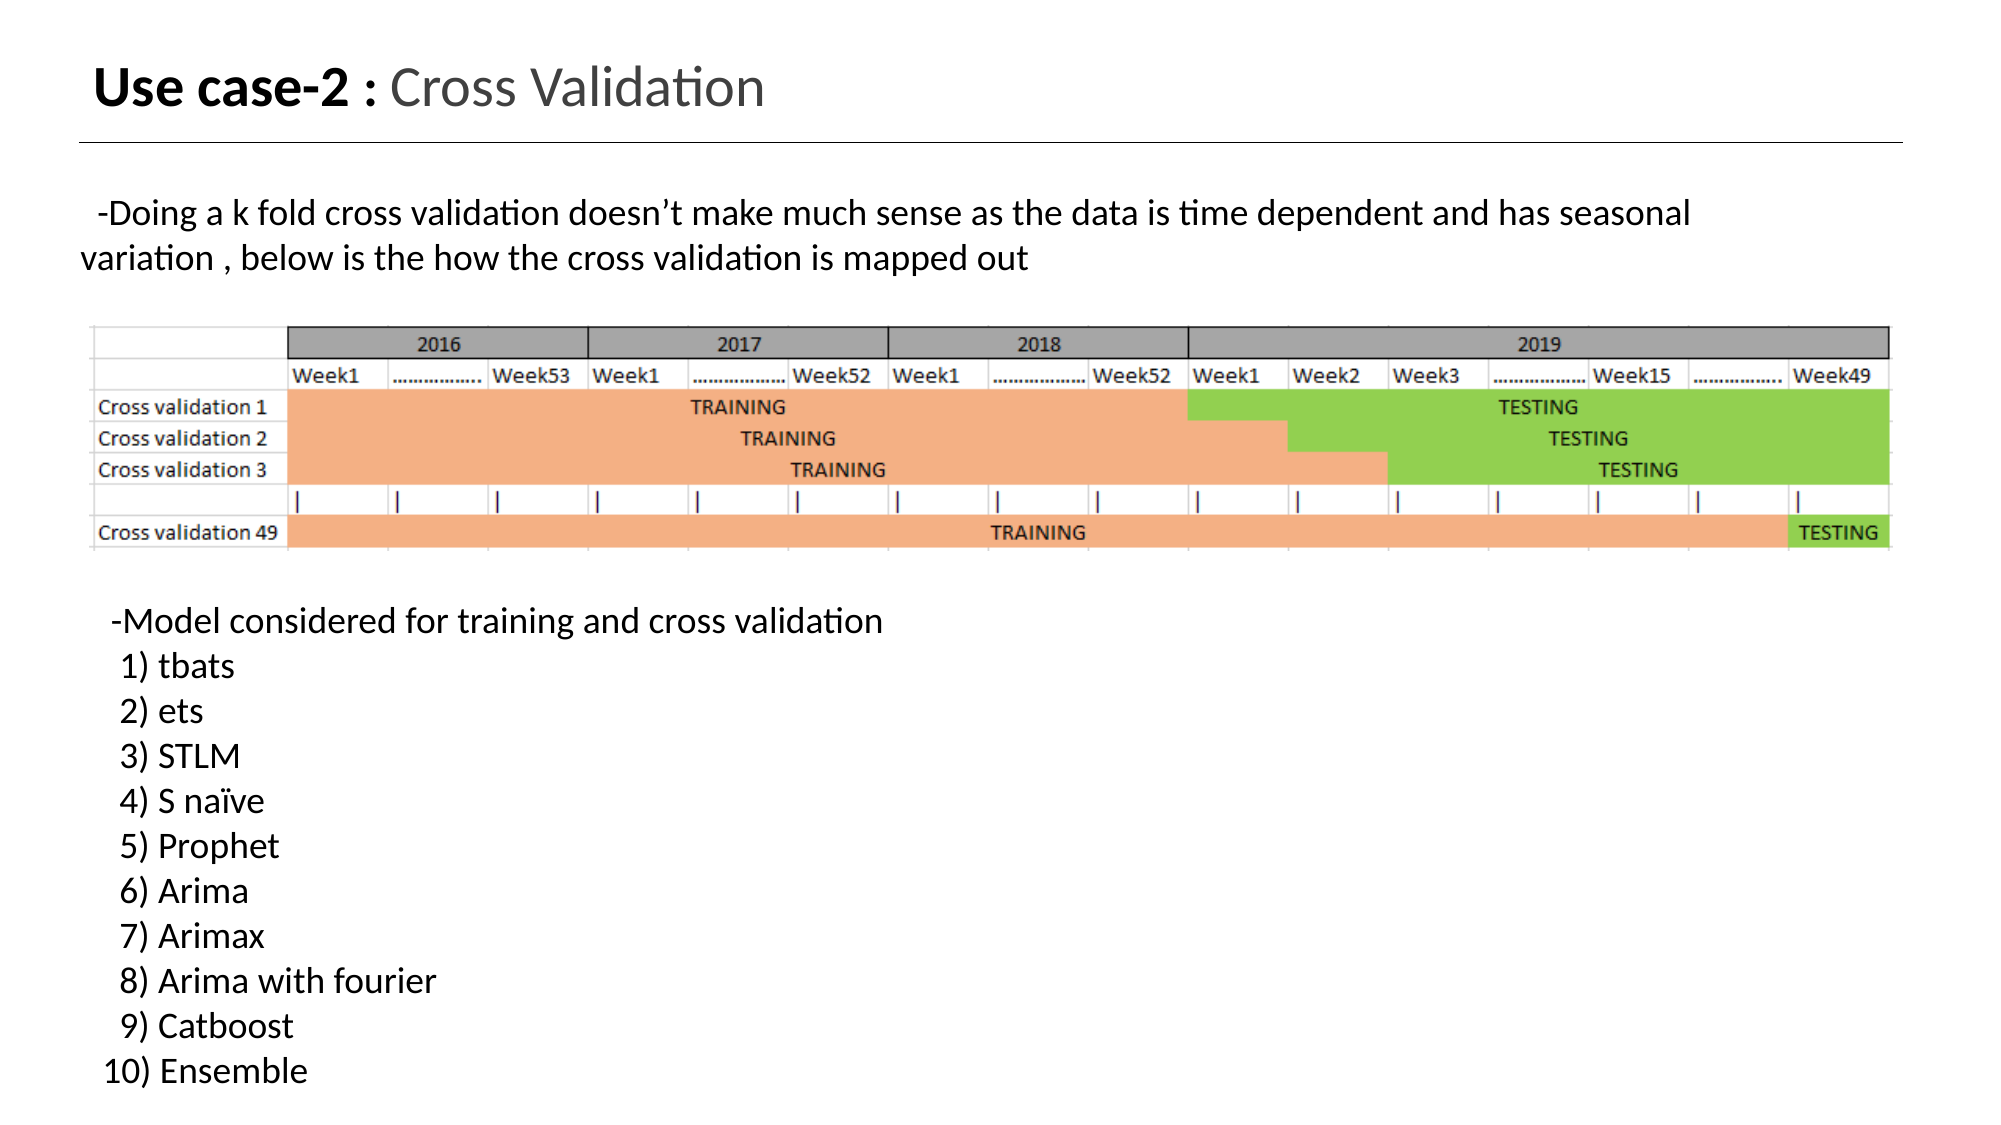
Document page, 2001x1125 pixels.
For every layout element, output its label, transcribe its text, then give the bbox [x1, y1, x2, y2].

text_box -Model considered for training and cross validation 1) tbats 2) ets 3) STLM 4) S naïve 5) Prophet 6) Arima 7) Arimax 8) Arima with fourier 9) Catboost 10) Ensemble [79, 588, 1853, 1099]
text_box Use case-2 : Cross Validation [78, 24, 1904, 141]
text_box -Doing a k fold cross validation doesn’t make much sense as the data is time dependent and has seasonal variation , below is the how the cross validation is mapped out [65, 180, 1840, 286]
picture [89, 325, 1893, 551]
